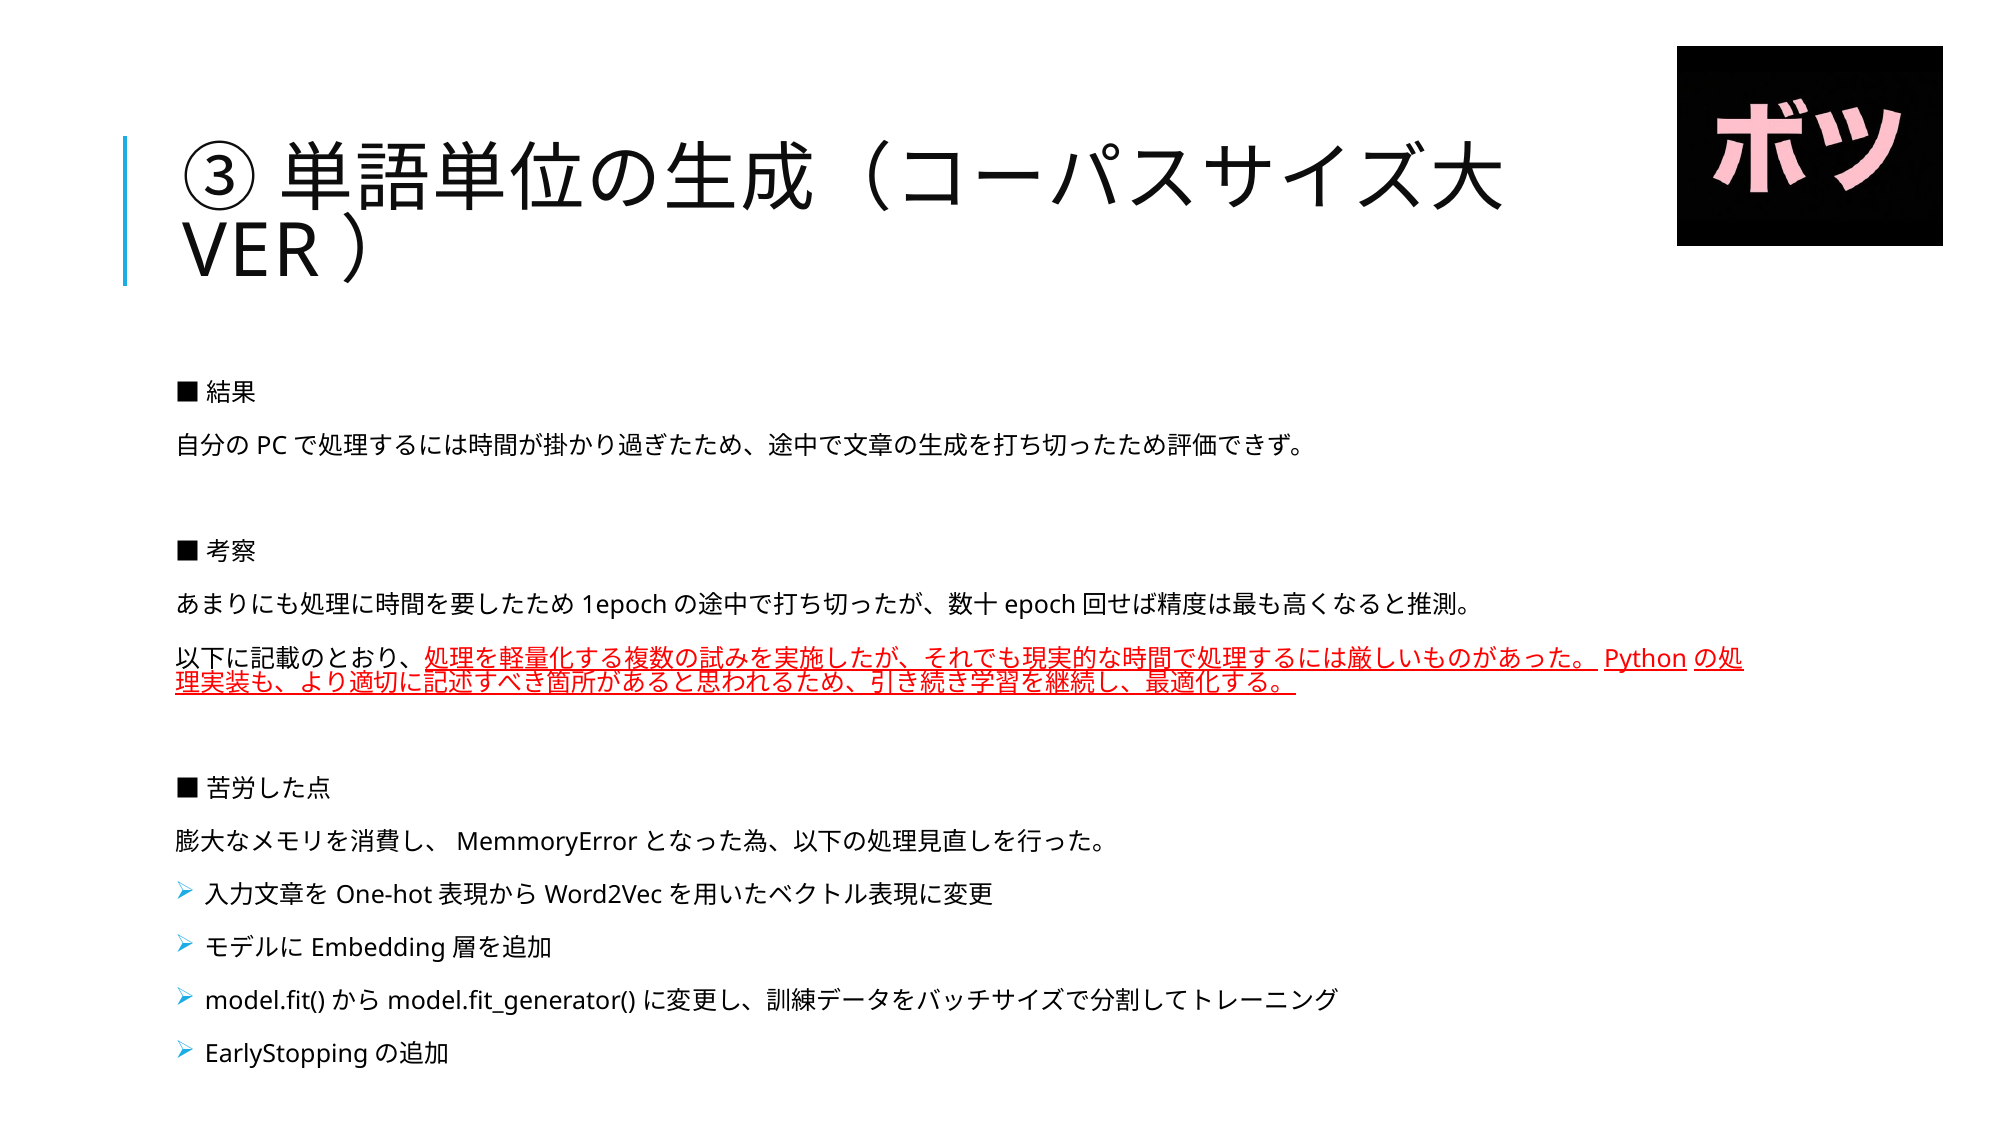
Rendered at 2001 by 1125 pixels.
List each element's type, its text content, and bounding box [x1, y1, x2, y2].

title ③単語単位の生成（コーパスサイズ大ver） [168, 96, 1763, 342]
list ■結果 自分のPCで処理するには時間が掛かり過ぎたため、途中で文章の生成を打ち切ったため評価できず。 ■考察 あまりにも処理に時間を要したため1epochの途中で打ち切ったが、数十epoch回せば精度は最も高くなると推測。 以下に記載のとおり、処理を軽量化する複数の試みを実施したが、それでも現実的な時間で処理するには厳しいものがあった。Pythonの処理実装も、より適切に記述すべき箇所があると思われるため、引き続き学習を継続し、最適化する。 ■苦労した点 膨大なメモリを消費し、MemmoryErrorとなった為、以下の処理見直しを行った。 入力文章をOne-hot表現からWord2Vecを用いたベクトル表現に変更 モデルにEmbedding層を追加 model.fit()からmodel.fit_generator()に変更し、訓練データをバッチサイズで分割してトレーニング EarlyStoppingの追加 [168, 375, 1763, 1035]
picture [1677, 46, 1943, 246]
